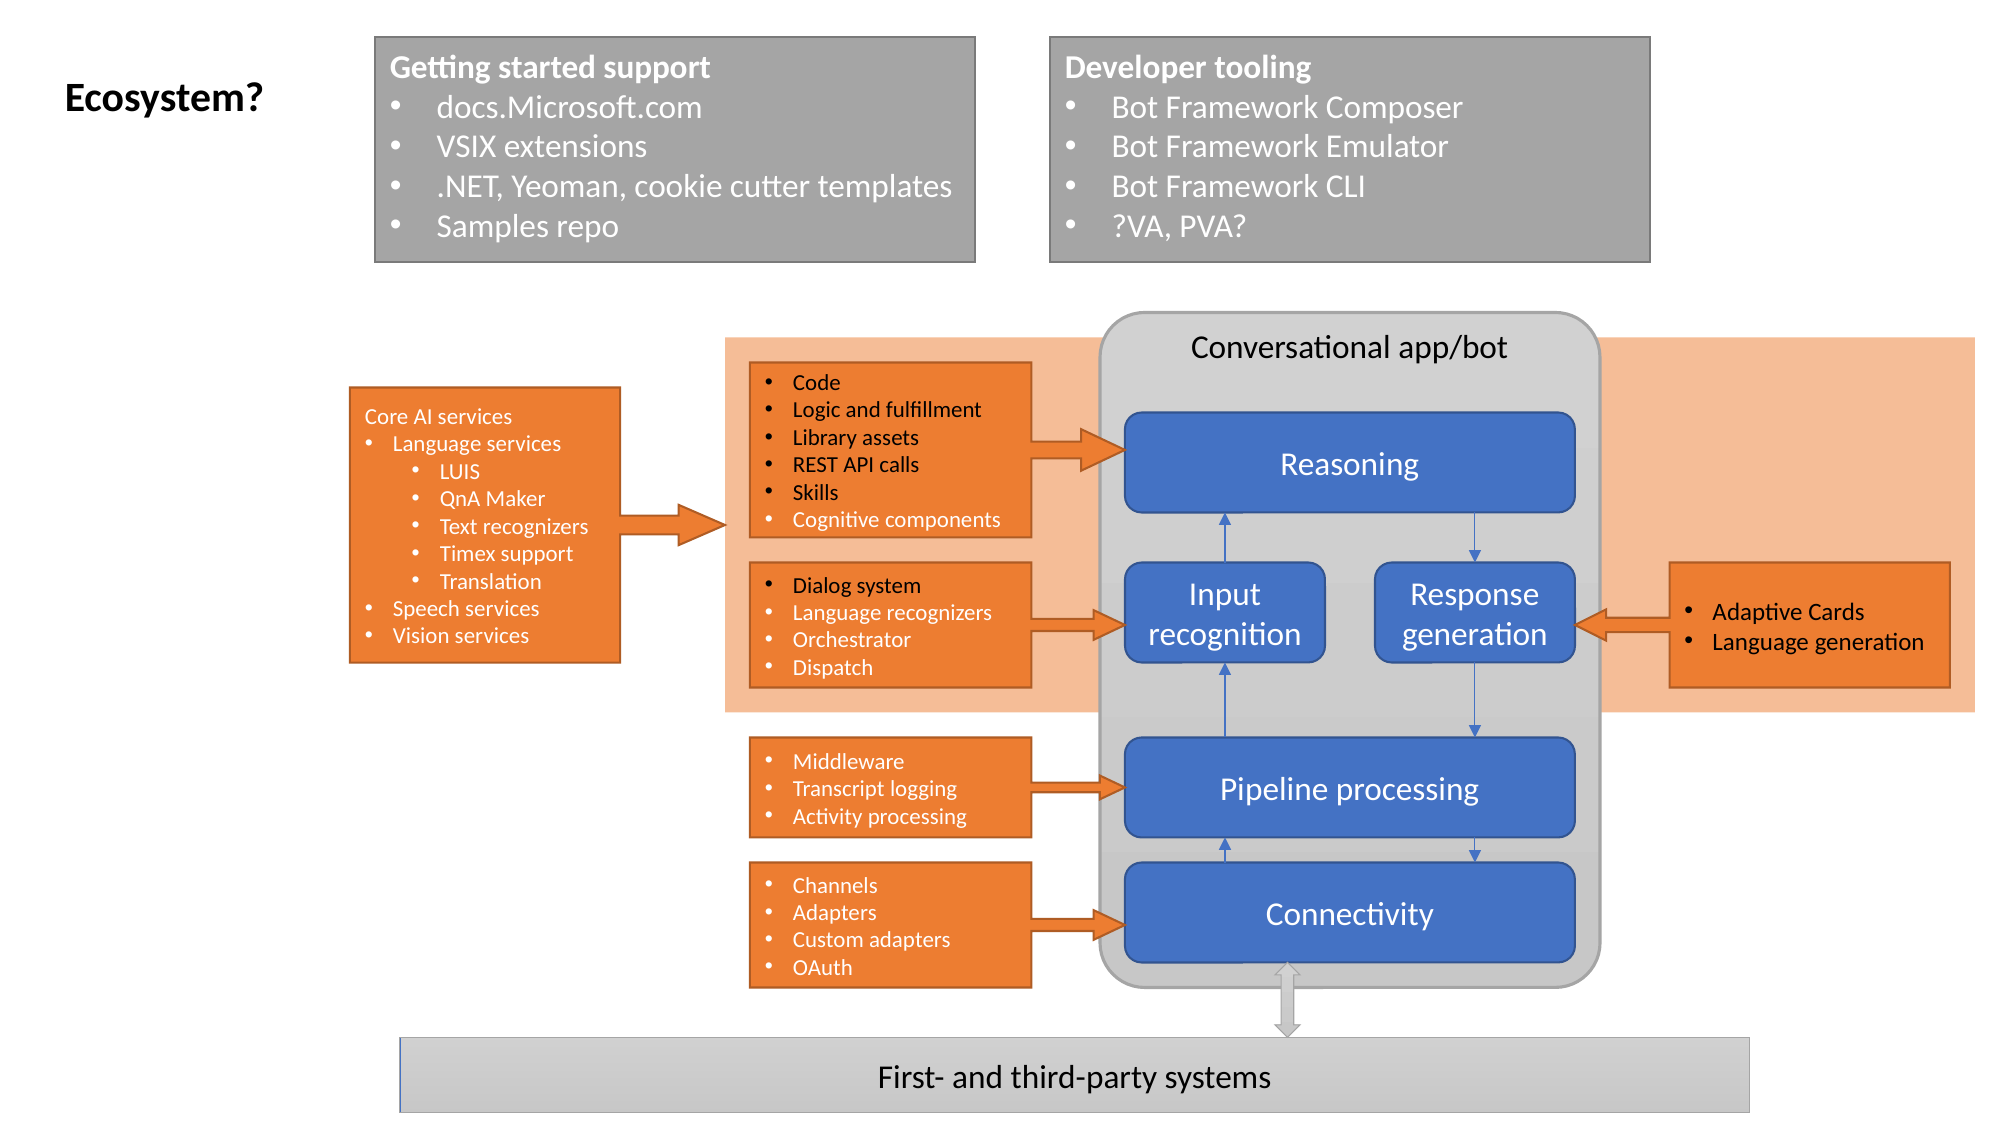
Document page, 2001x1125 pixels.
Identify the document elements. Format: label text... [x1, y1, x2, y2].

text_box [725, 337, 1099, 713]
text_box [1601, 337, 1975, 713]
text_box Getting started support docs.Microsoft.com VSIX extensions .NET, Yeoman, cookie cutter templates Samples repo [374, 36, 976, 263]
text_box Dialog system Language recognizers Orchestrator Dispatch [748, 561, 1099, 689]
text_box Middleware Transcript logging Activity processing [748, 736, 1099, 839]
text_box First- and third-party systems [399, 1037, 1750, 1113]
text_box Ecosystem? [50, 62, 300, 128]
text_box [1099, 312, 1601, 988]
text_box Core AI services Language services LUIS QnA Maker Text recognizers Timex support Translation Speech services Vision services [348, 386, 728, 664]
text_box Developer tooling Bot Framework Composer Bot Framework Emulator Bot Framework CLI ?VA, PVA? [1049, 36, 1651, 263]
text_box Adaptive Cards Language generation [1601, 561, 1951, 689]
text_box Code Logic and fulfillment Library assets REST API calls Skills Cognitive components [748, 361, 1099, 539]
text_box Channels Adapters Custom adapters OAuth [748, 861, 1099, 989]
text_box [1273, 988, 1302, 1039]
